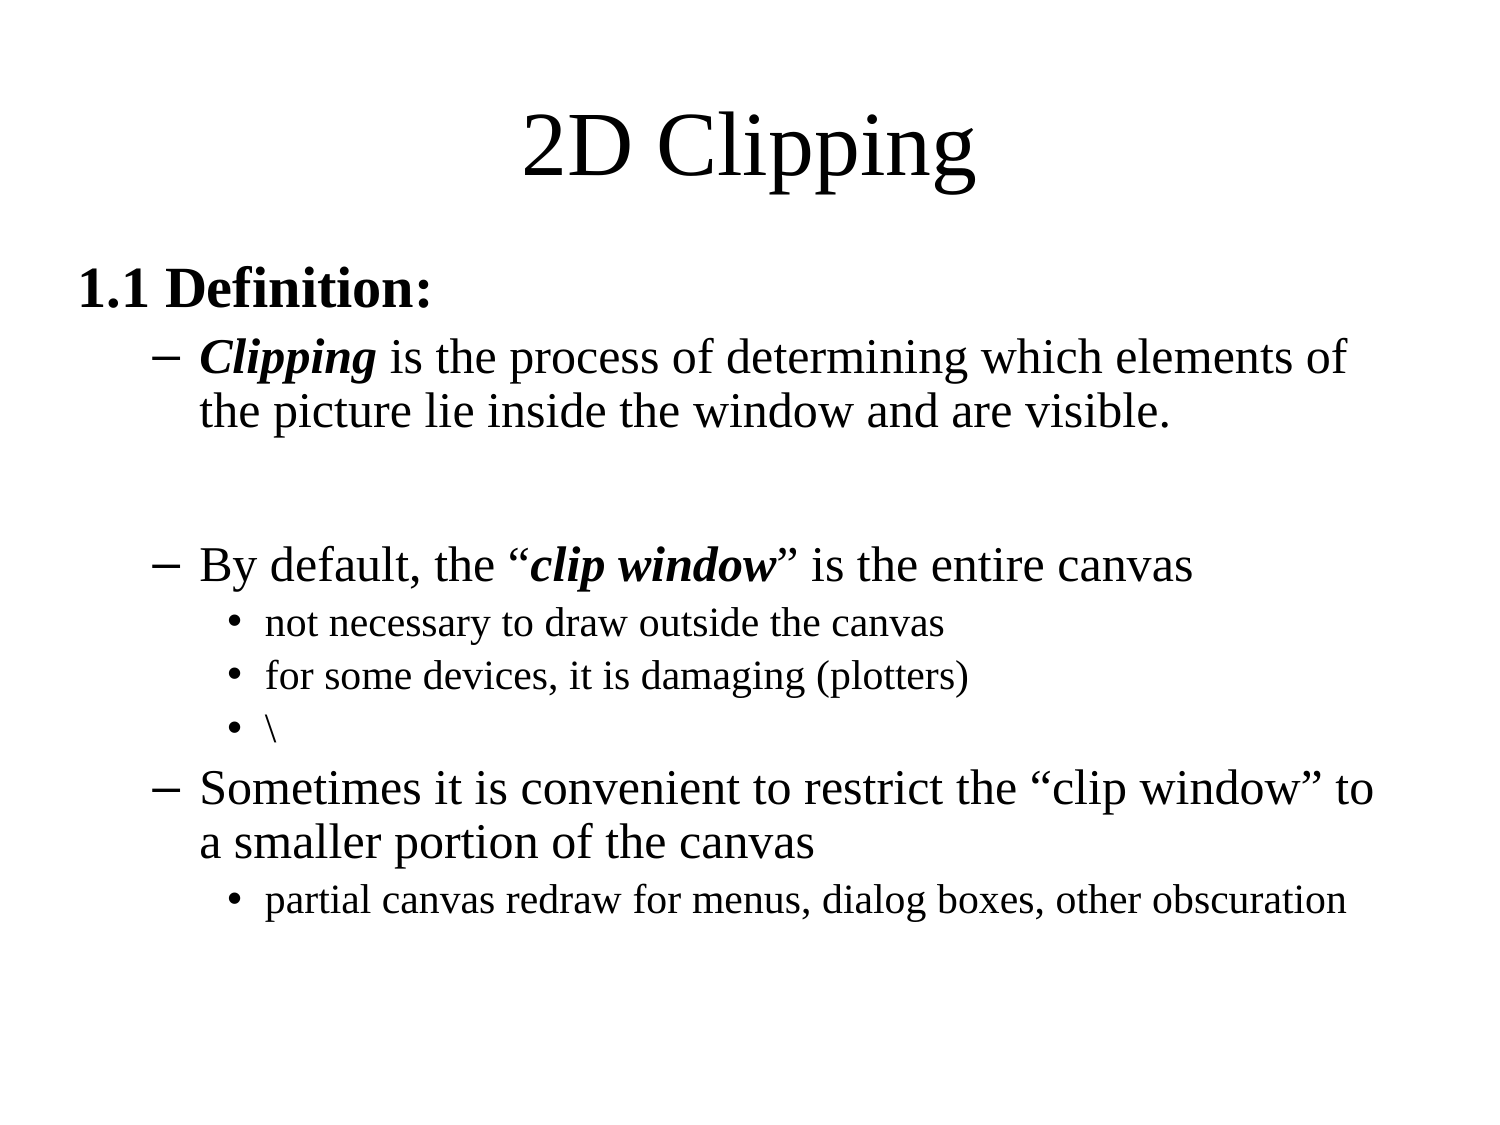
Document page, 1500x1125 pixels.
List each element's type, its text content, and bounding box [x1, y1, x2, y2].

title 2D Clipping [75, 45, 1425, 233]
list 1.1 Definition: Clipping is the process of determining which elements of the picture lie inside the window and are visible. By default, the “clip window” is the entire canvas not necessary to draw outside the canvas for some devices, it is damaging (plotters) \ Sometimes it is convenient to restrict the “clip window” to a smaller portion of the canvas partial canvas redraw for menus, dialog boxes, other obscuration [62, 249, 1413, 1063]
